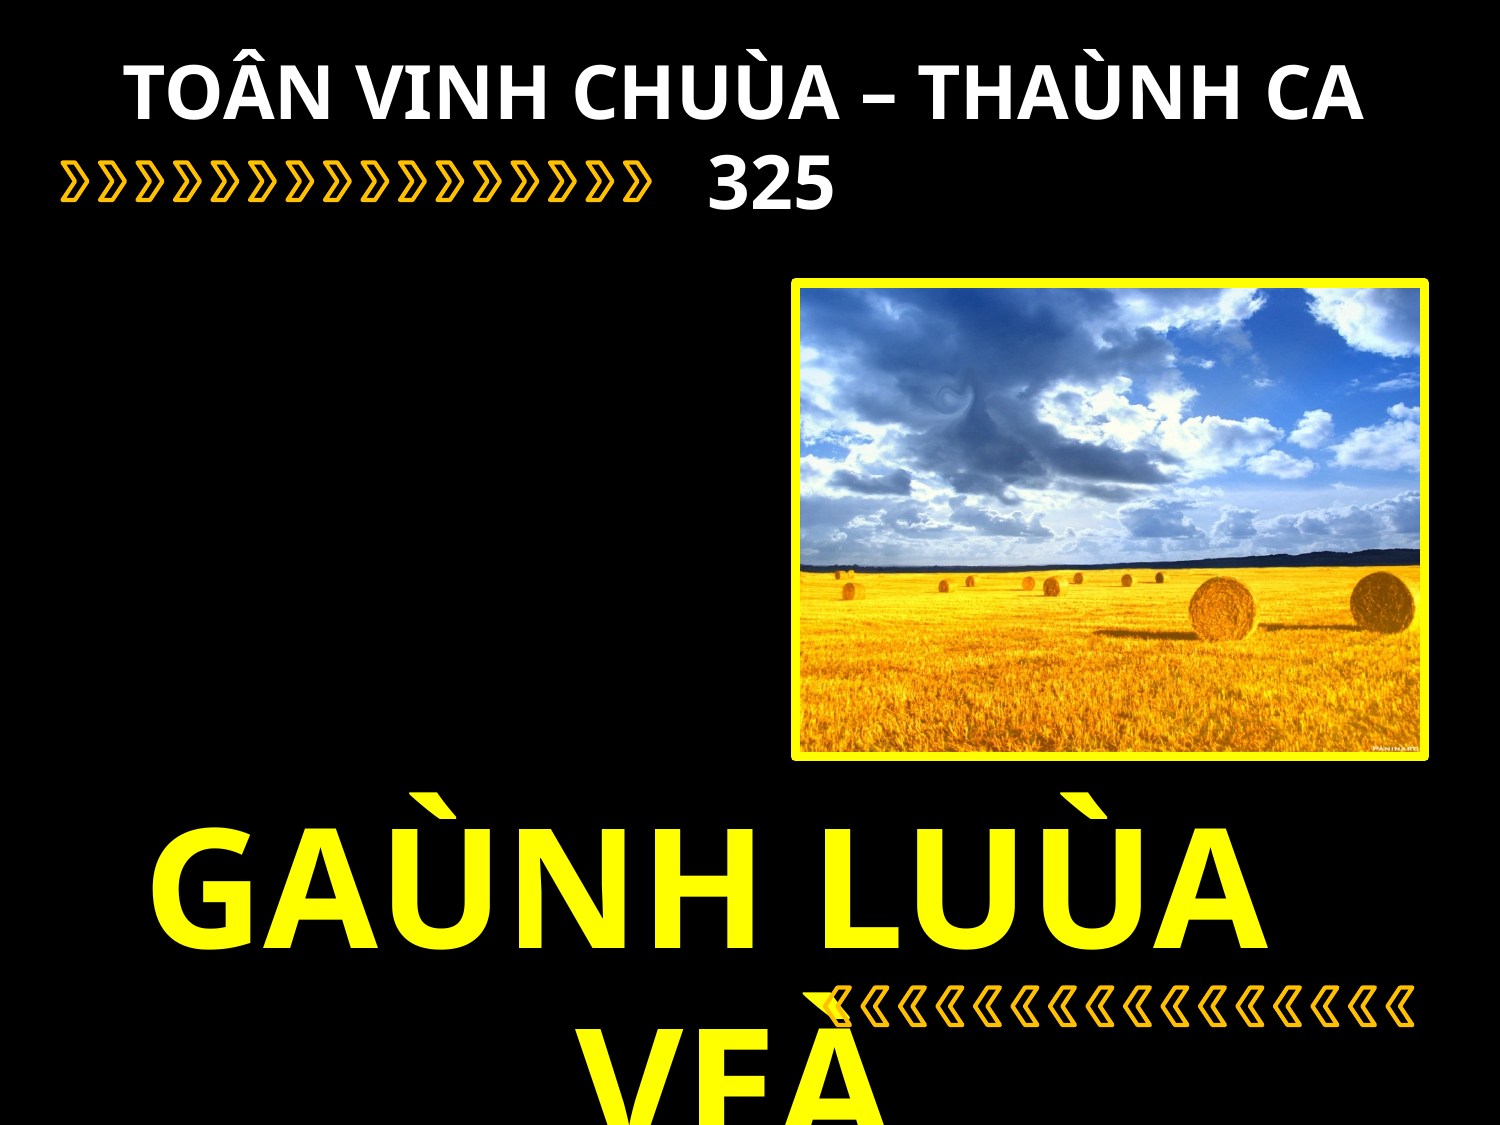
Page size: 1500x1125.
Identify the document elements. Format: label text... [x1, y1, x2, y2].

text_box TOÂN VINH CHUÙA – THAÙNH CA 325 [37, 37, 1450, 150]
picture [799, 287, 1420, 753]
text_box GAÙNH LUÙA VEÀ [125, 774, 1288, 925]
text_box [824, 987, 1413, 1026]
